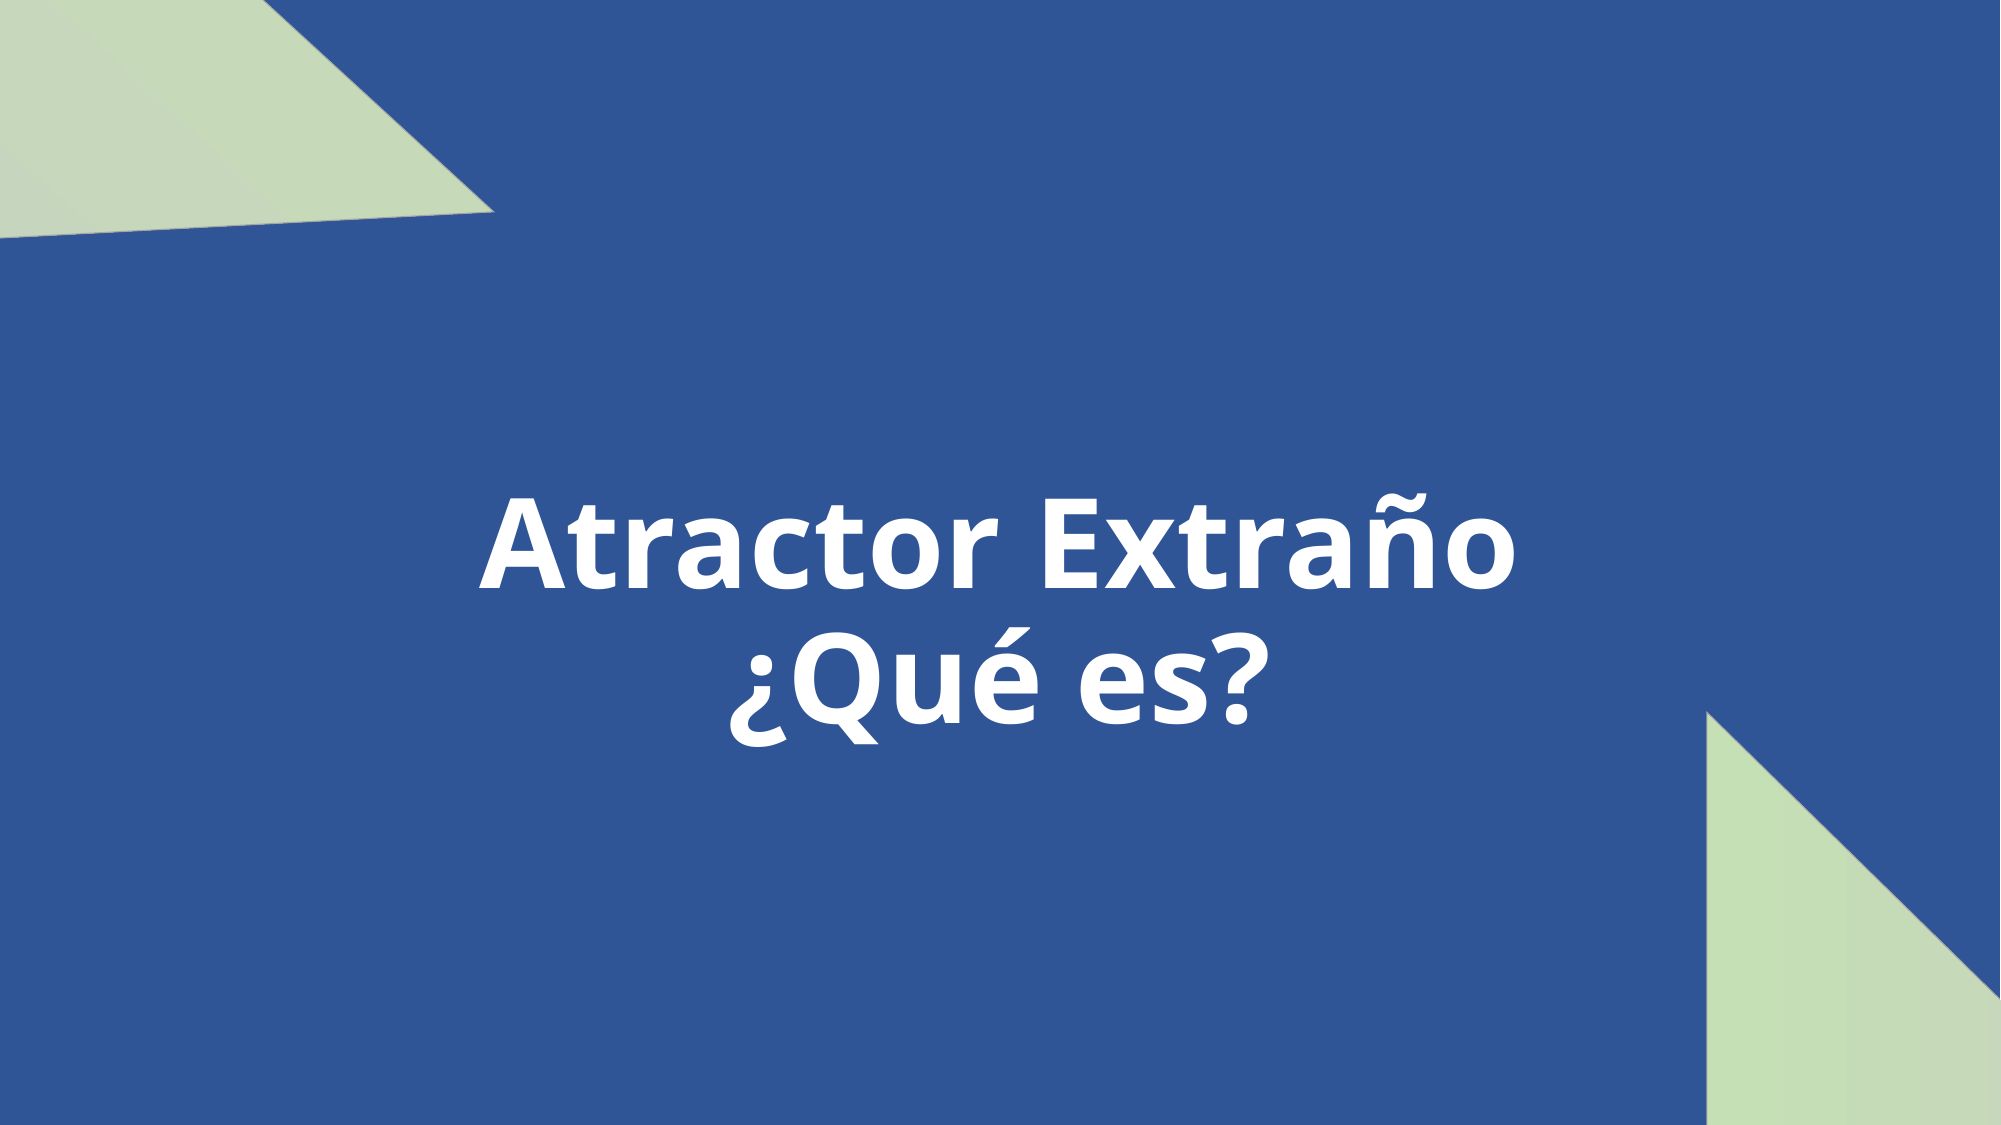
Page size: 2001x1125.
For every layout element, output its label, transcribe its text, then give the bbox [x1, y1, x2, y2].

text_box [0, 0, 496, 239]
text_box [1706, 710, 2000, 1125]
title Atractor Extraño ¿Qué es? [249, 366, 1750, 759]
